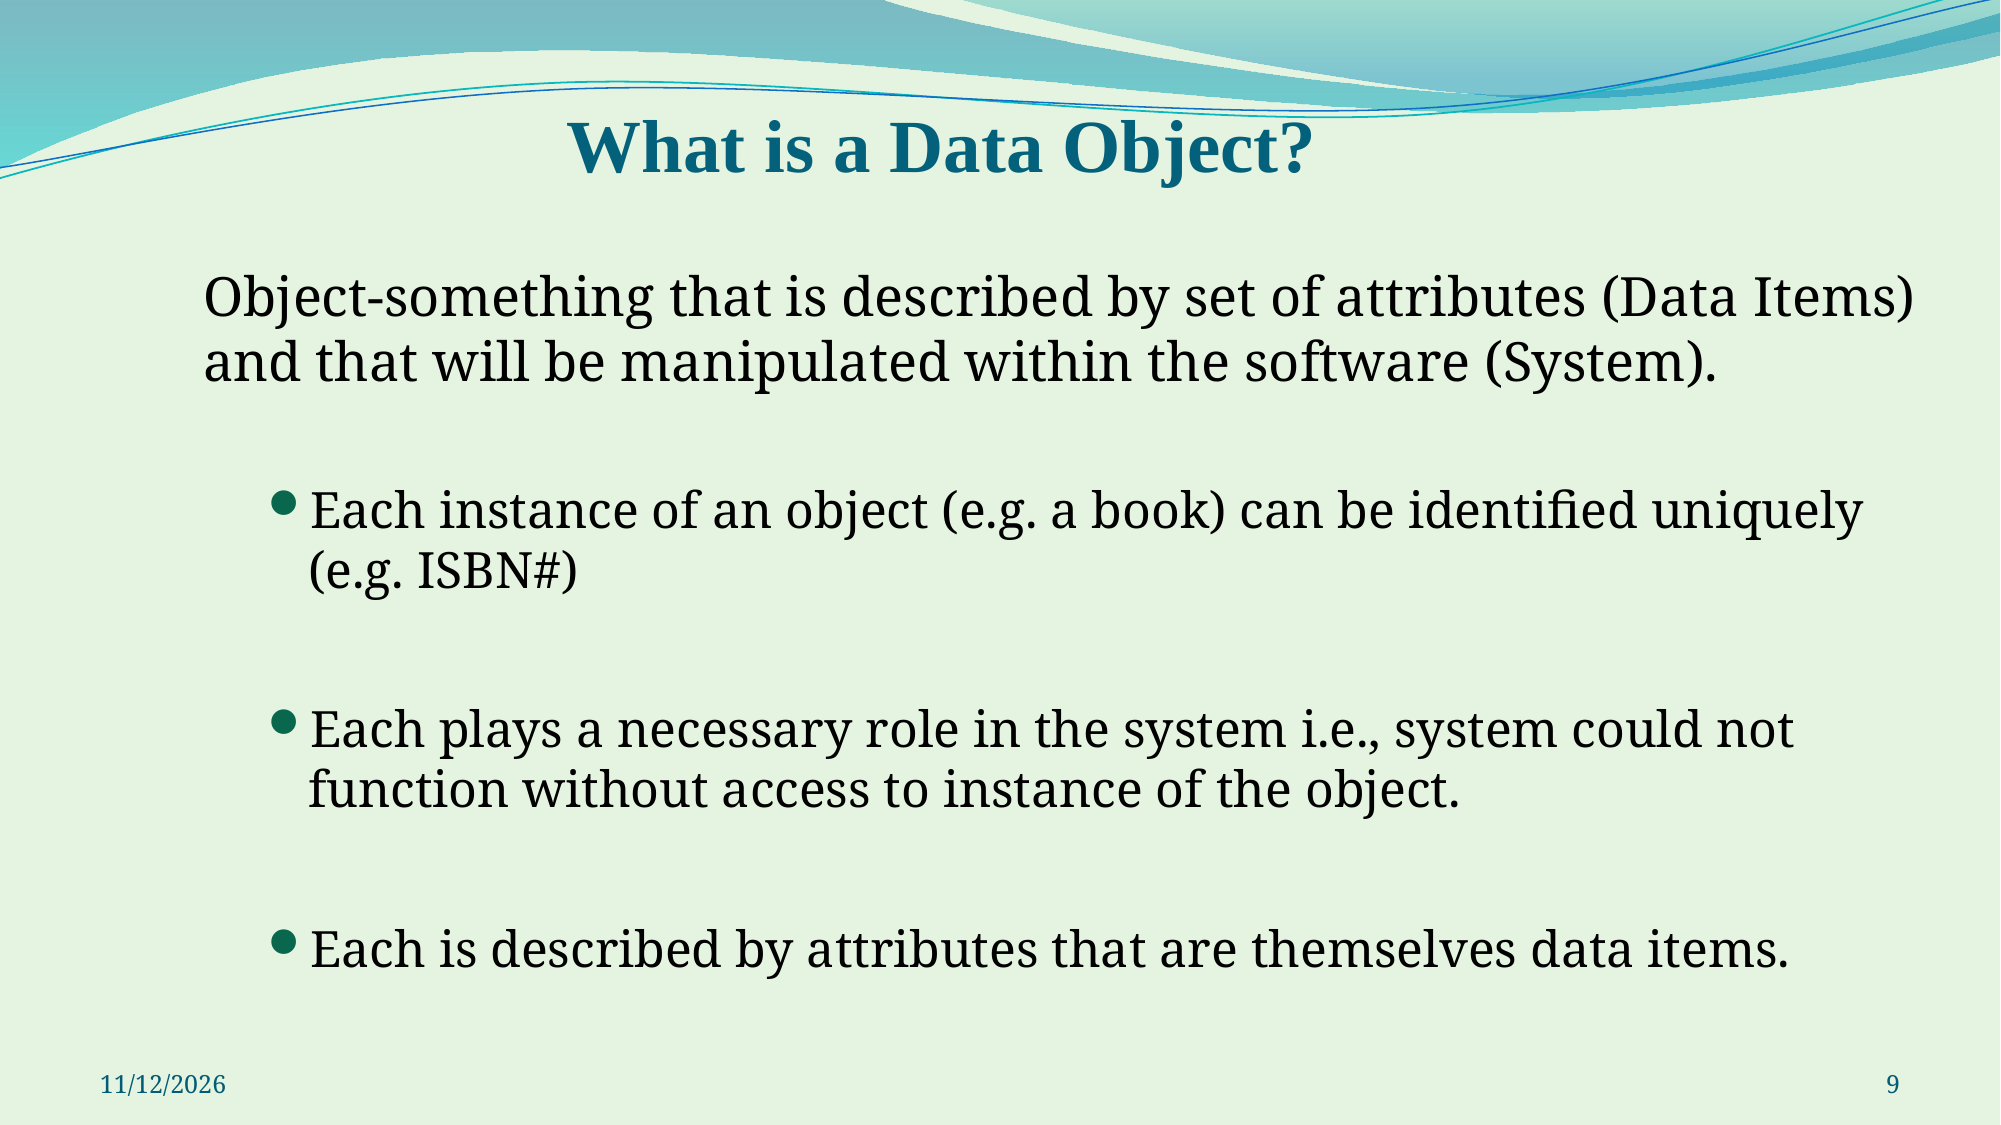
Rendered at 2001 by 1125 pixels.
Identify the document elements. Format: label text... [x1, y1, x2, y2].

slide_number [99, 1042, 567, 1103]
slide_number 9 [1733, 1042, 1900, 1103]
title What is a Data Object? [566, 0, 1962, 188]
list Object-something that is described by set of attributes (Data Items) and that will be manipulated within the software (System). Each instance of an object (e.g. a book) can be identified uniquely (e.g. ISBN#) Each plays a necessary role in the system i.e., system could not function without access to instance of the object. Each is described by attributes that are themselves data items. [188, 255, 1964, 976]
